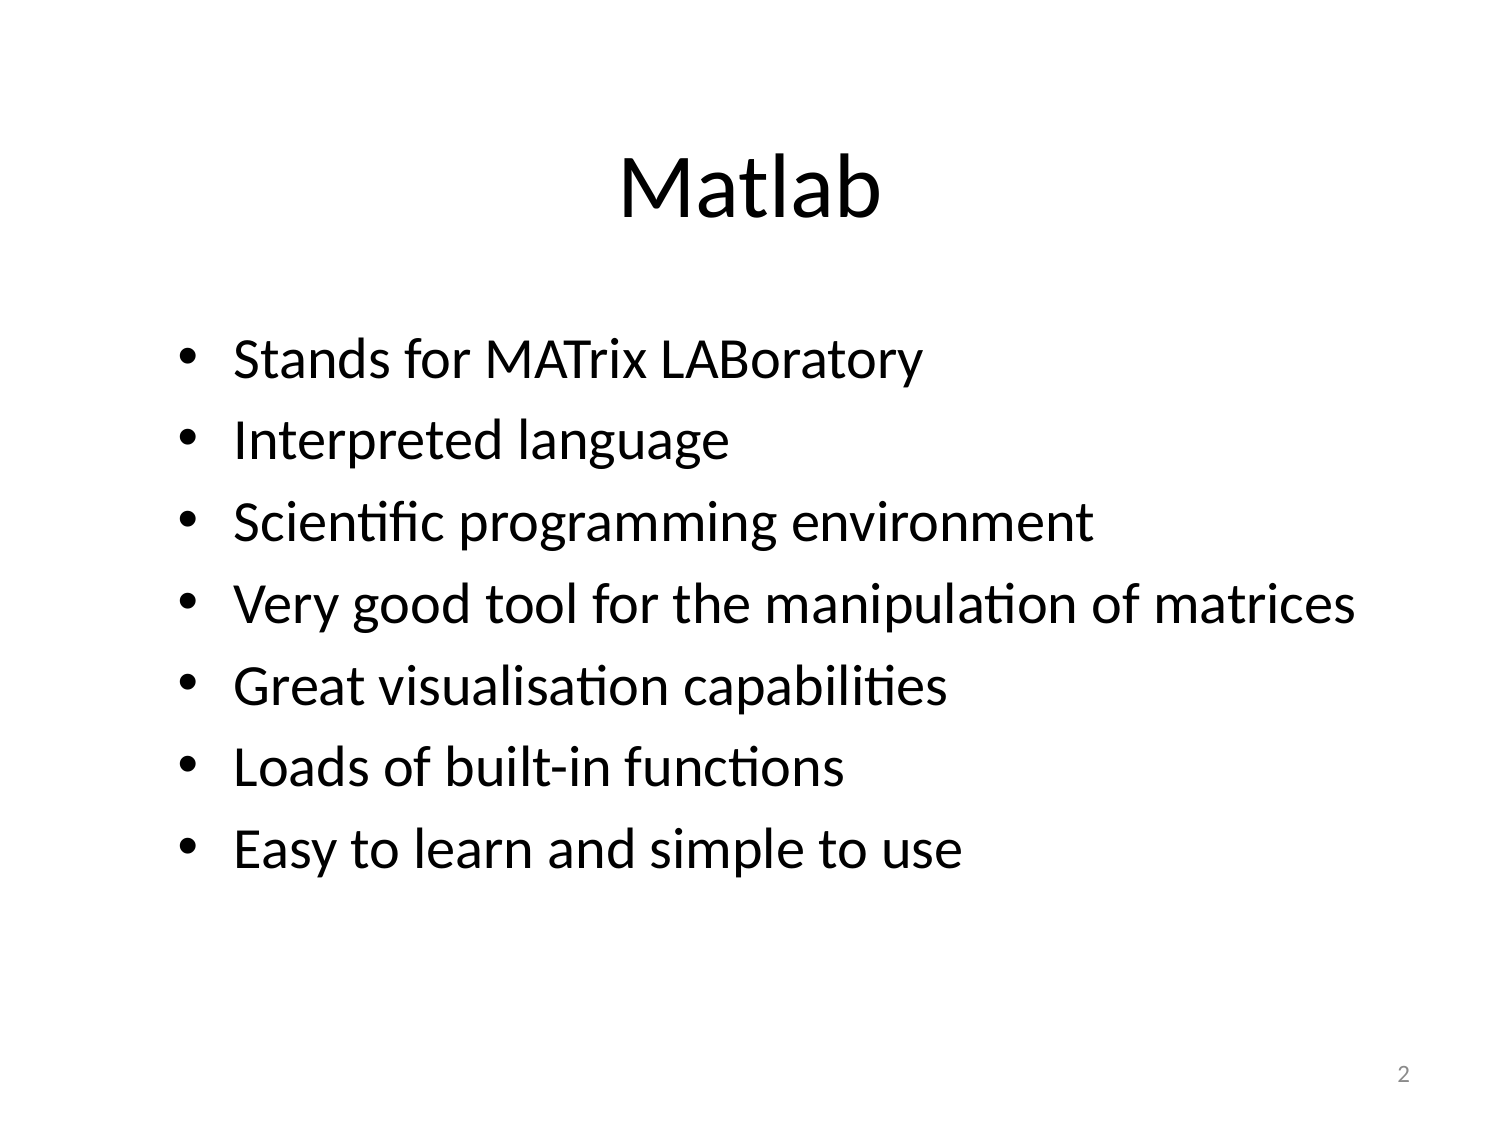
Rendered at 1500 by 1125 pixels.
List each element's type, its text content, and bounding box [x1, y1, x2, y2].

title Matlab [112, 87, 1388, 275]
slide_number 2 [1074, 1042, 1425, 1103]
list Stands for MATrix LABoratory Interpreted language Scientific programming environment Very good tool for the manipulation of matrices Great visualisation capabilities Loads of built-in functions Easy to learn and simple to use [162, 312, 1388, 988]
